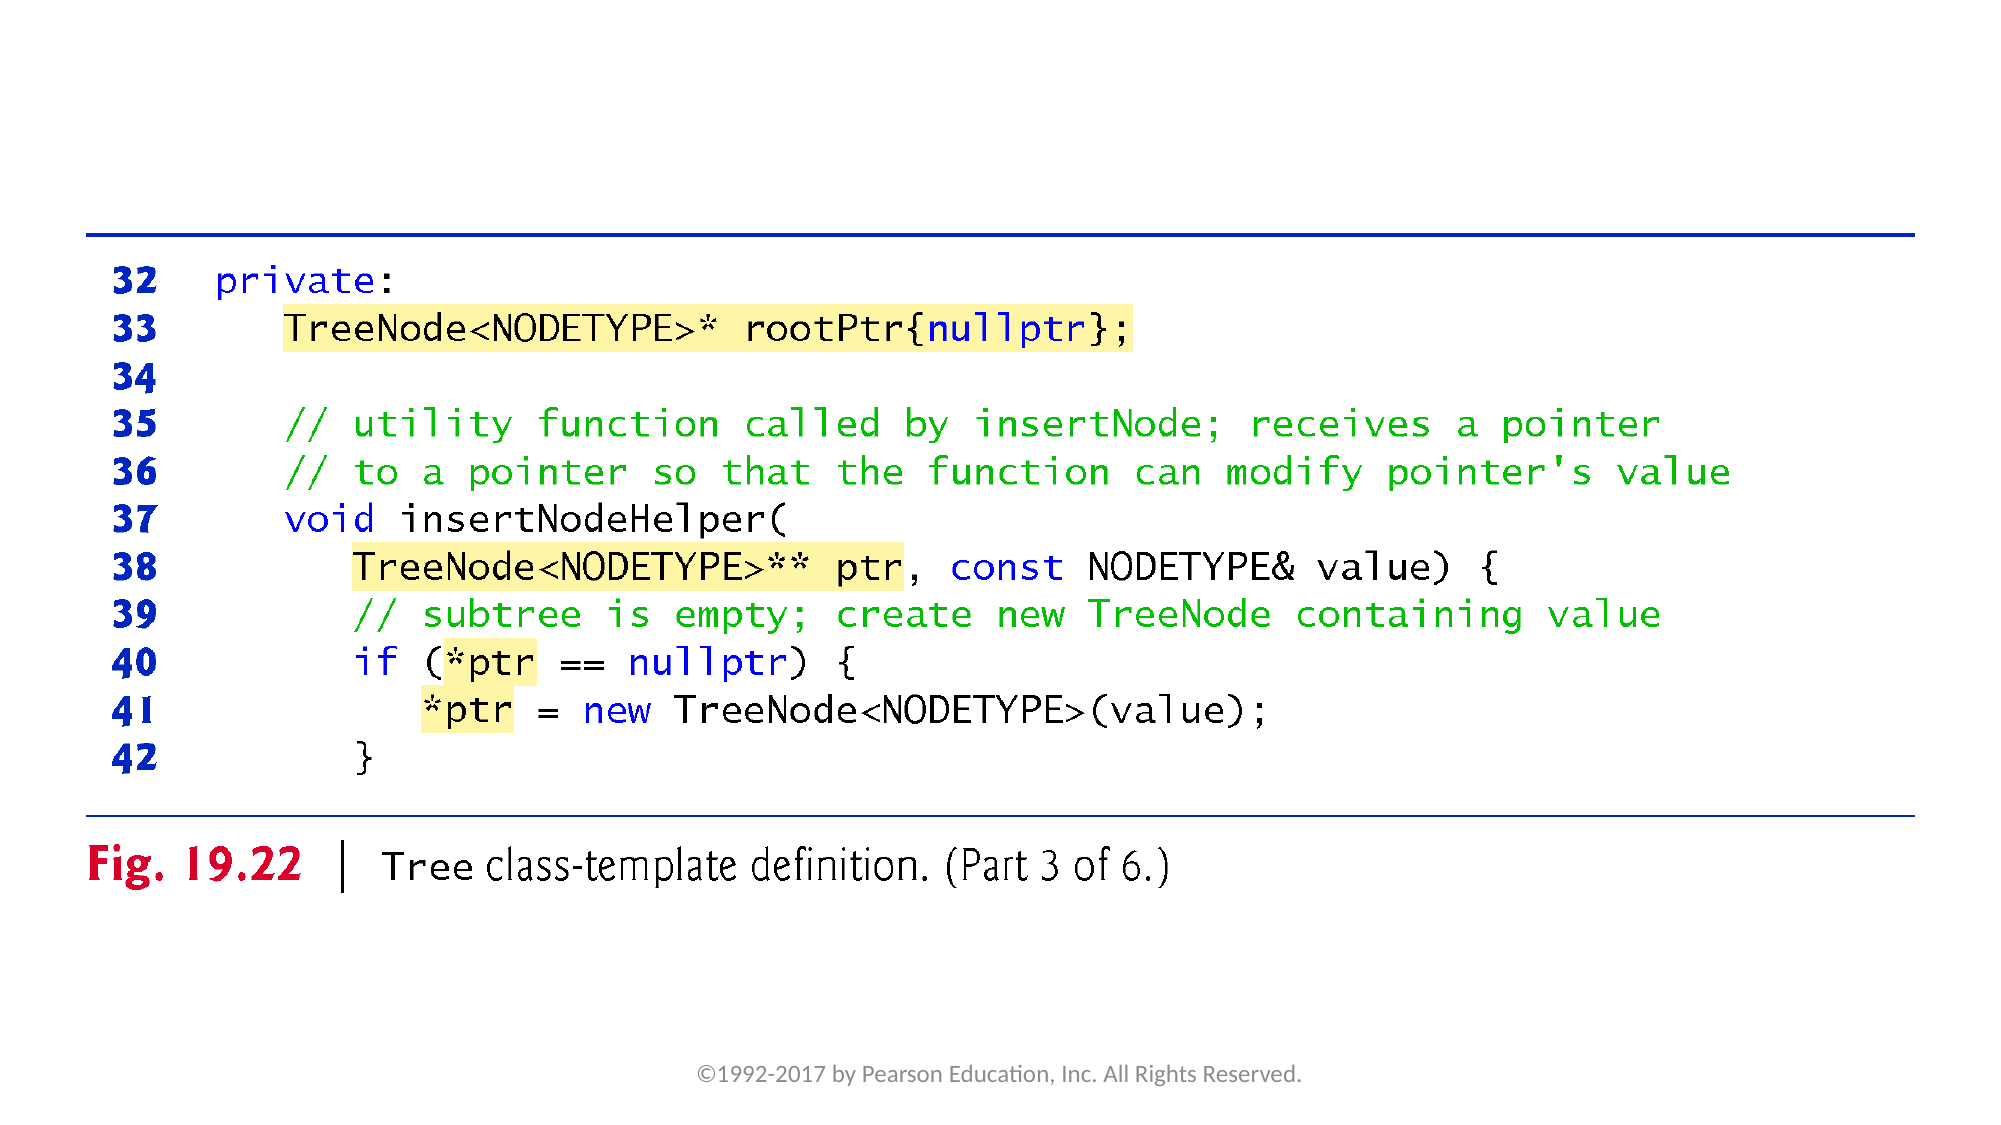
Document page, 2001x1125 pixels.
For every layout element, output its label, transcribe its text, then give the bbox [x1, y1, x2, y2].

picture [0, 147, 2000, 978]
footer ©1992-2017 by Pearson Education, Inc. All Rights Reserved. [662, 1042, 1338, 1103]
